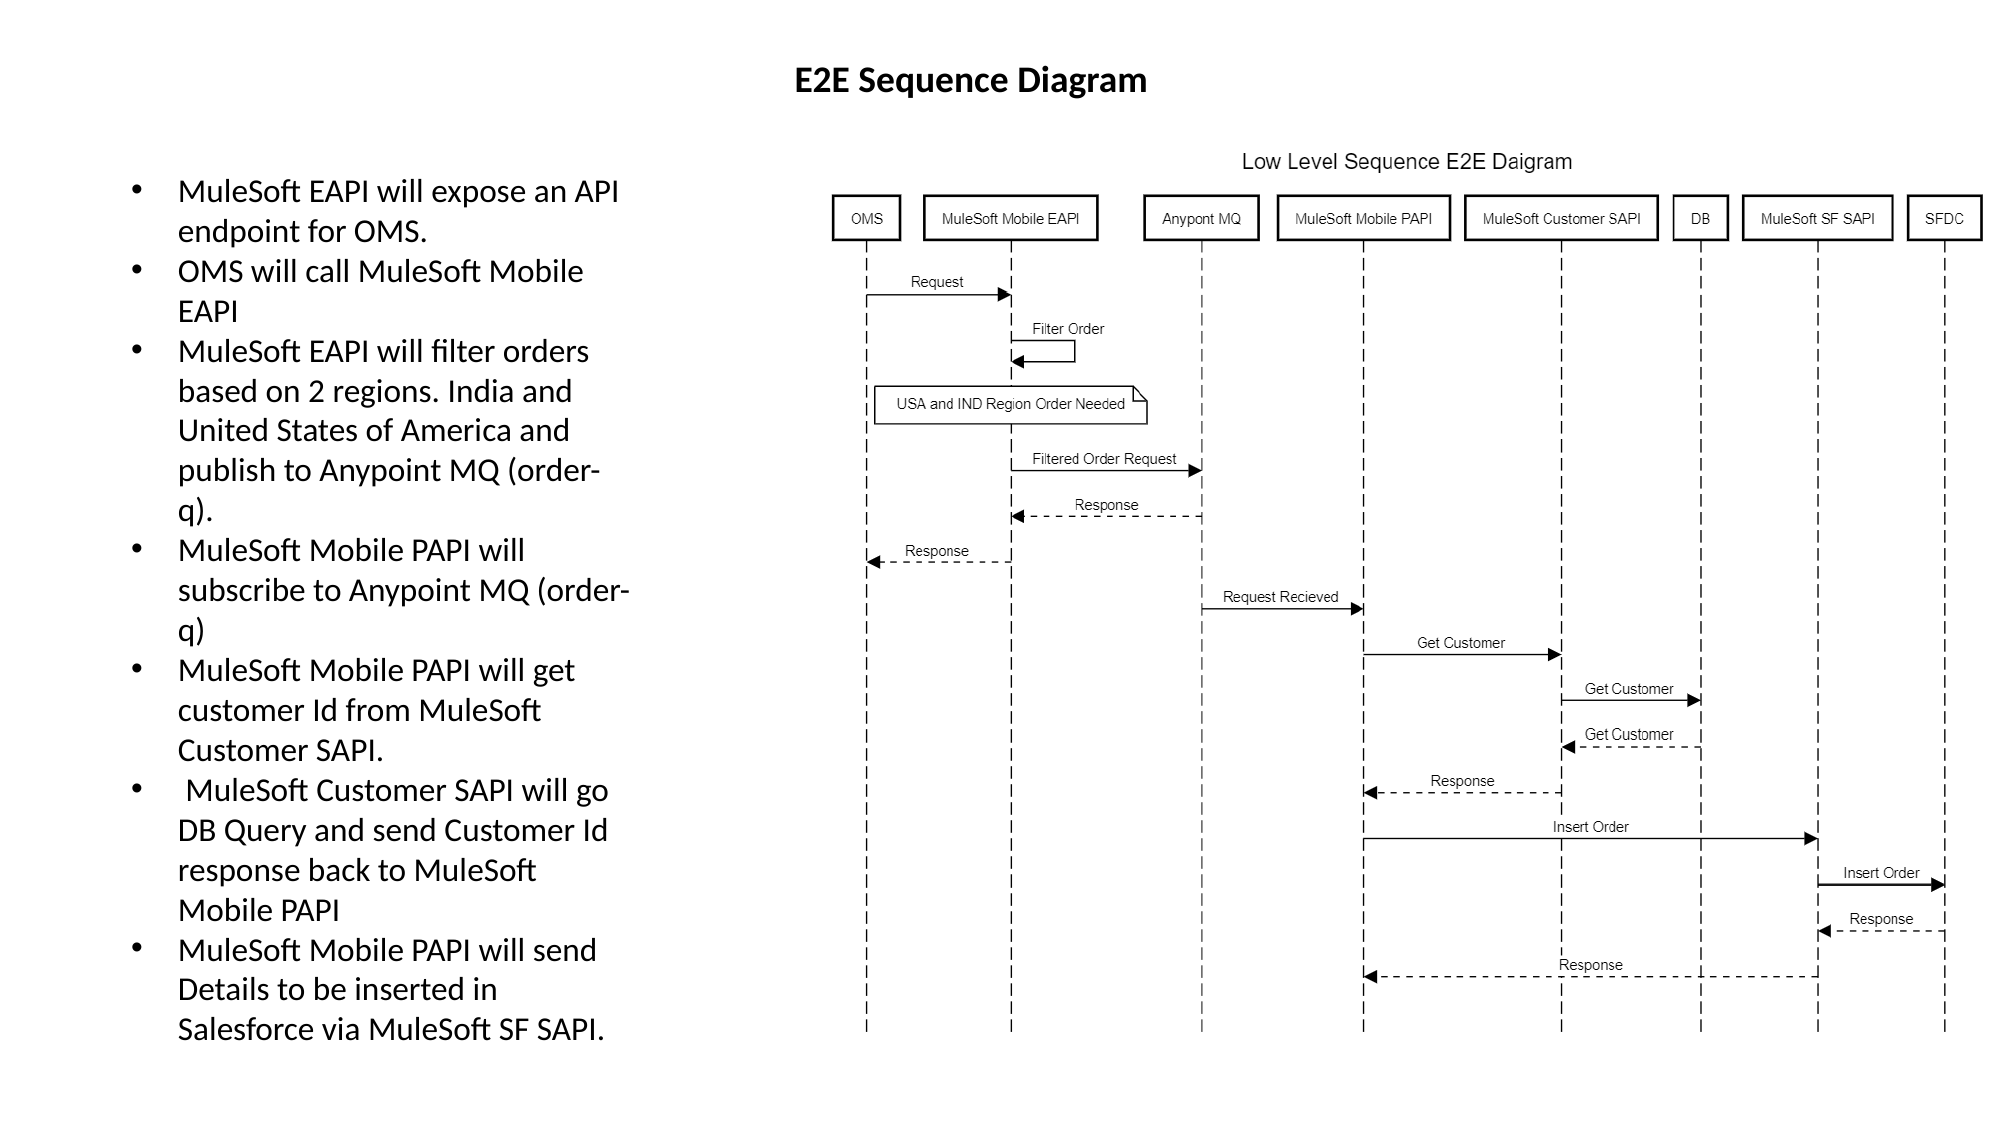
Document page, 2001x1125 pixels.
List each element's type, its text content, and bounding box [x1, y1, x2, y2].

picture [825, 144, 1988, 1034]
text_box E2E Sequence Diagram [779, 48, 1781, 108]
text_box MuleSoft EAPI will expose an API endpoint for OMS. OMS will call MuleSoft Mobile EAPI MuleSoft EAPI will filter orders based on 2 regions. India and United States of America and publish to Anypoint MQ (order-q). MuleSoft Mobile PAPI will subscribe to Anypoint MQ (order-q) MuleSoft Mobile PAPI will get customer Id from MuleSoft Customer SAPI. MuleSoft Customer SAPI will go DB Query and send Customer Id response back to MuleSoft Mobile PAPI MuleSoft Mobile PAPI will send Details to be inserted in Salesforce via MuleSoft SF SAPI. [116, 161, 646, 1125]
